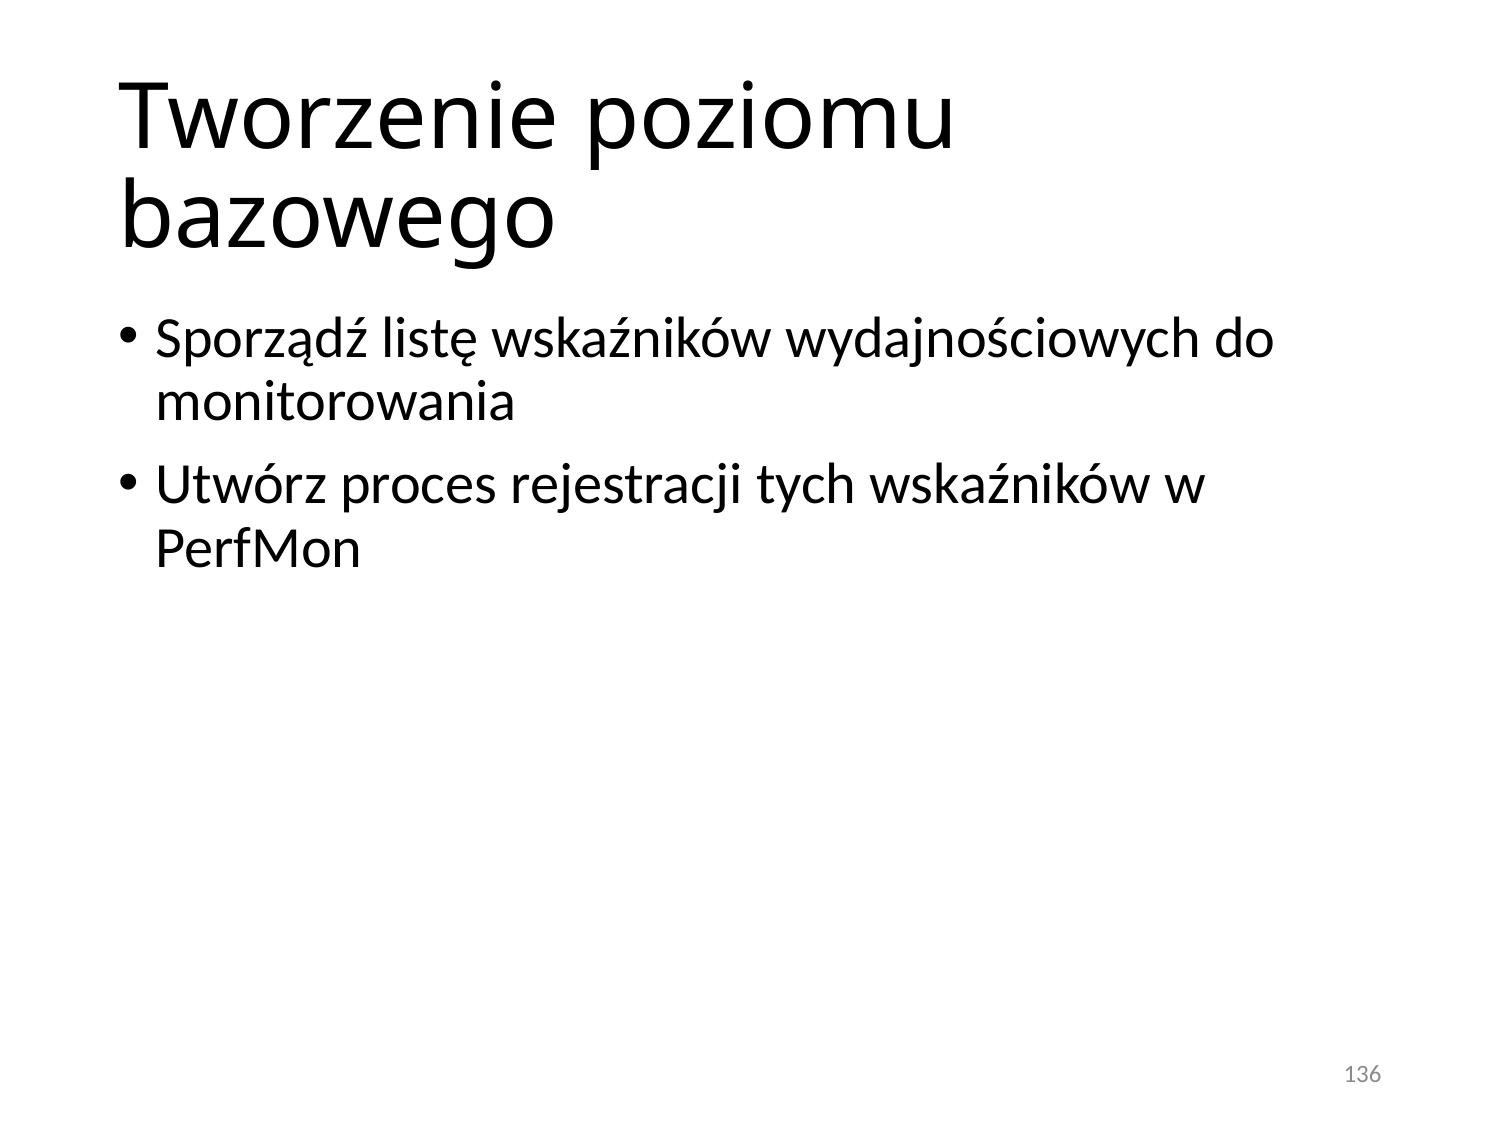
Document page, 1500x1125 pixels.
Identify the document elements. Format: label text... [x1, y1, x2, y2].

list Sporządź listę wskaźników wydajnościowych do monitorowania Utwórz proces rejestracji tych wskaźników w PerfMon [103, 299, 1397, 1014]
title Tworzenie poziomu bazowego [103, 59, 1397, 278]
slide_number 136 [1059, 1042, 1397, 1103]
